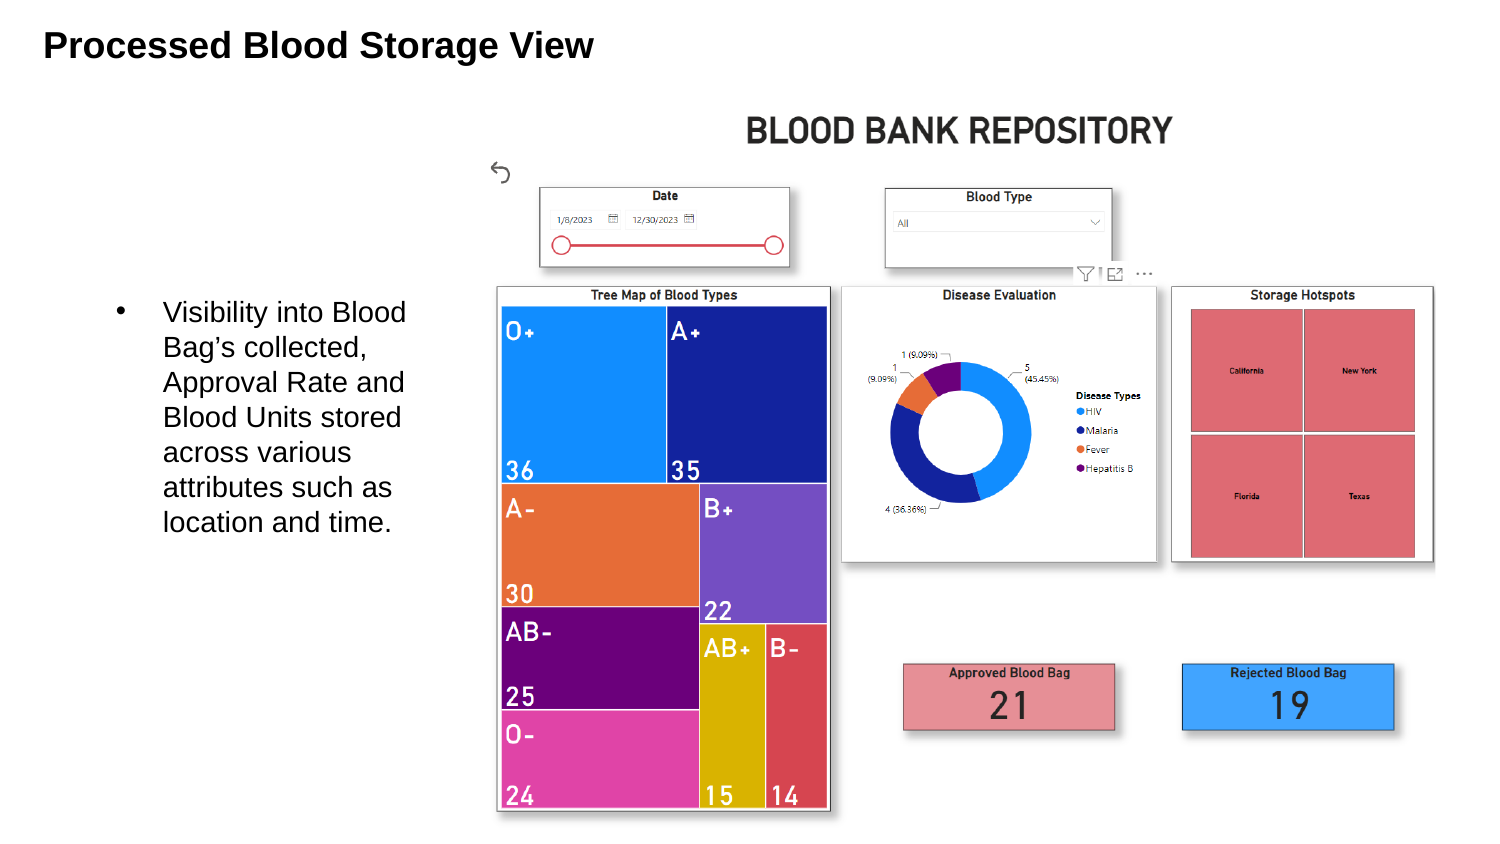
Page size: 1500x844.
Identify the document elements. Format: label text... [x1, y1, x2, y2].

text_box Visibility into Blood Bag’s collected, Approval Rate and Blood Units stored across various attributes such as location and time. [101, 285, 485, 546]
picture [490, 97, 1436, 831]
text_box Processed Blood Storage View [28, 13, 636, 74]
